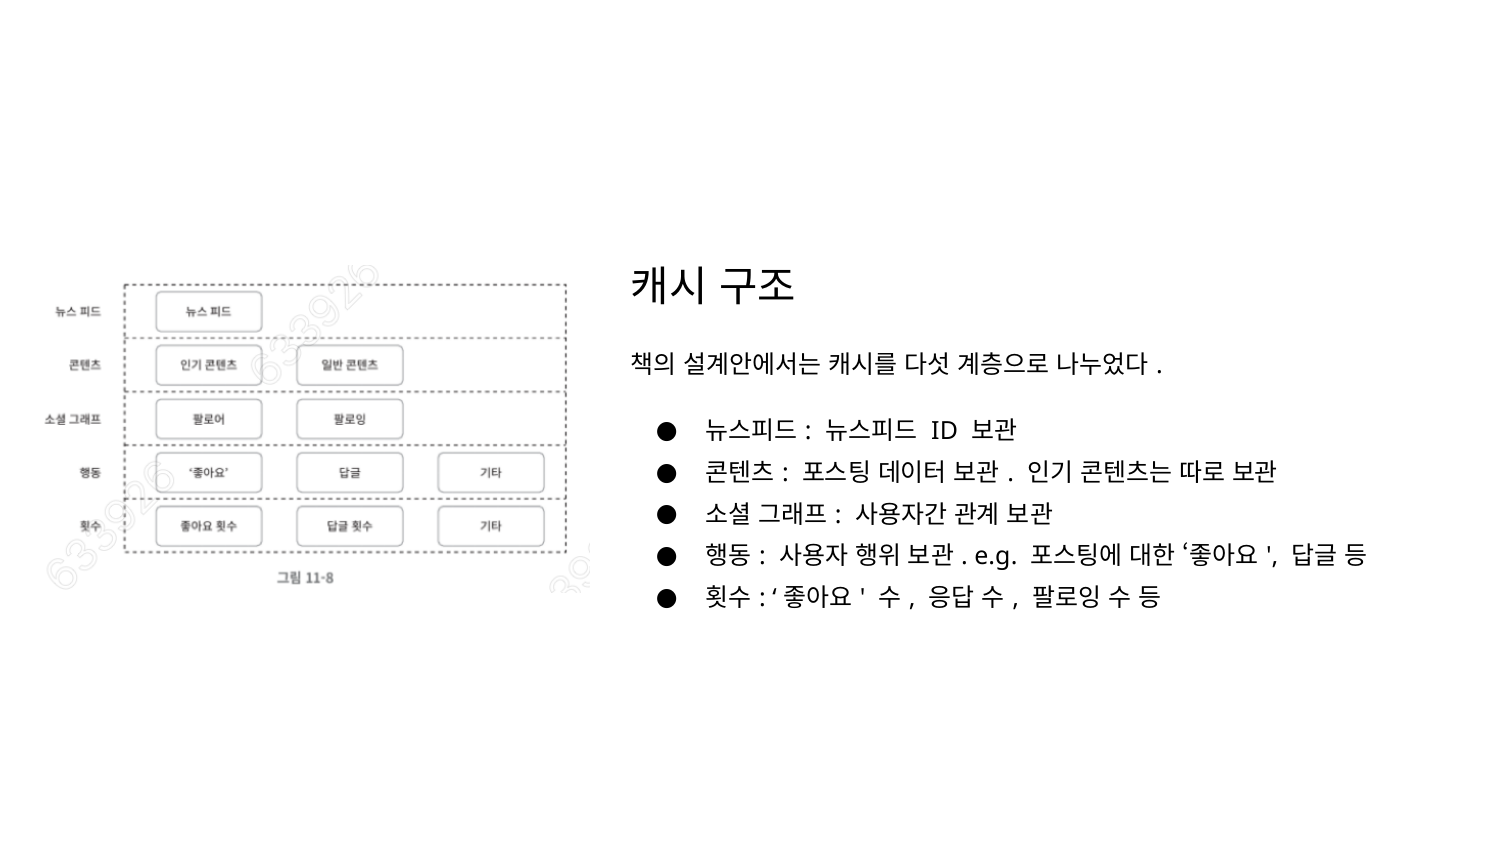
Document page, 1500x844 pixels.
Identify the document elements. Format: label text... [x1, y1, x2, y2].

picture [23, 265, 590, 593]
list 캐시 구조 책의 설계안에서는 캐시를 다섯 계층으로 나누었다. 뉴스피드: 뉴스피드 ID 보관 콘텐츠: 포스팅 데이터 보관. 인기 콘텐츠는 따로 보관 소셜 그래프: 사용자간 관계 보관 행동: 사용자 행위 보관. e.g. 포스팅에 대한 ‘좋아요', 답글 등 횟수: ‘좋아요' 수, 응답 수, 팔로잉 수 등 [615, 45, 1461, 813]
